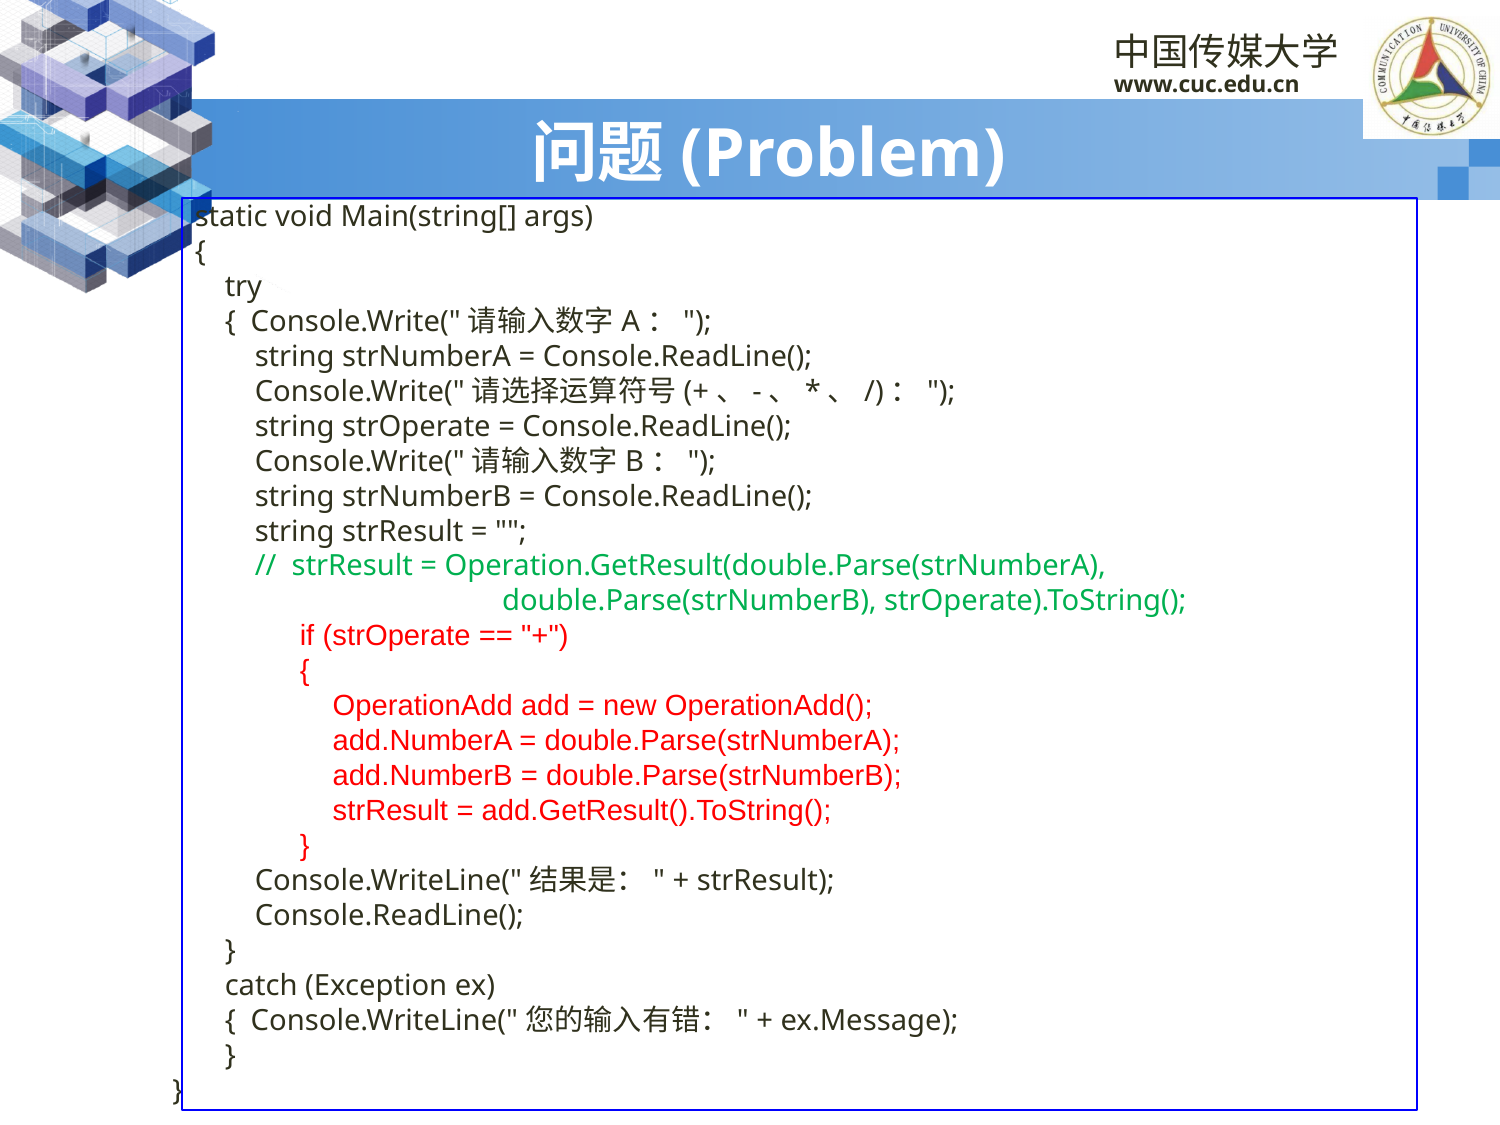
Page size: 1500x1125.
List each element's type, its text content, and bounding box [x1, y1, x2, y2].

picture [1363, 16, 1500, 139]
picture [0, 0, 325, 313]
text_box static void Main(string[] args) { try { Console.Write("请输入数字A："); string strNumberA = Console.ReadLine(); Console.Write("请选择运算符号(+、-、*、/)："); string strOperate = Console.ReadLine(); Console.Write("请输入数字B："); string strNumberB = Console.ReadLine(); string strResult = ""; // strResult = Operation.GetResult(double.Parse(strNumberA), double.Parse(strNumberB), strOperate).ToString(); if (strOperate == "+") { OperationAdd add = new OperationAdd(); add.NumberA = double.Parse(strNumberA); add.NumberB = double.Parse(strNumberB); strResult = add.GetResult().ToString(); } Console.WriteLine("结果是：" + strResult); Console.ReadLine(); } catch (Exception ex) { Console.WriteLine("您的输入有错：" + ex.Message); } } [120, 189, 1423, 1114]
text_box [182, 197, 1417, 1110]
title 问题(Problem) [212, 99, 1325, 189]
